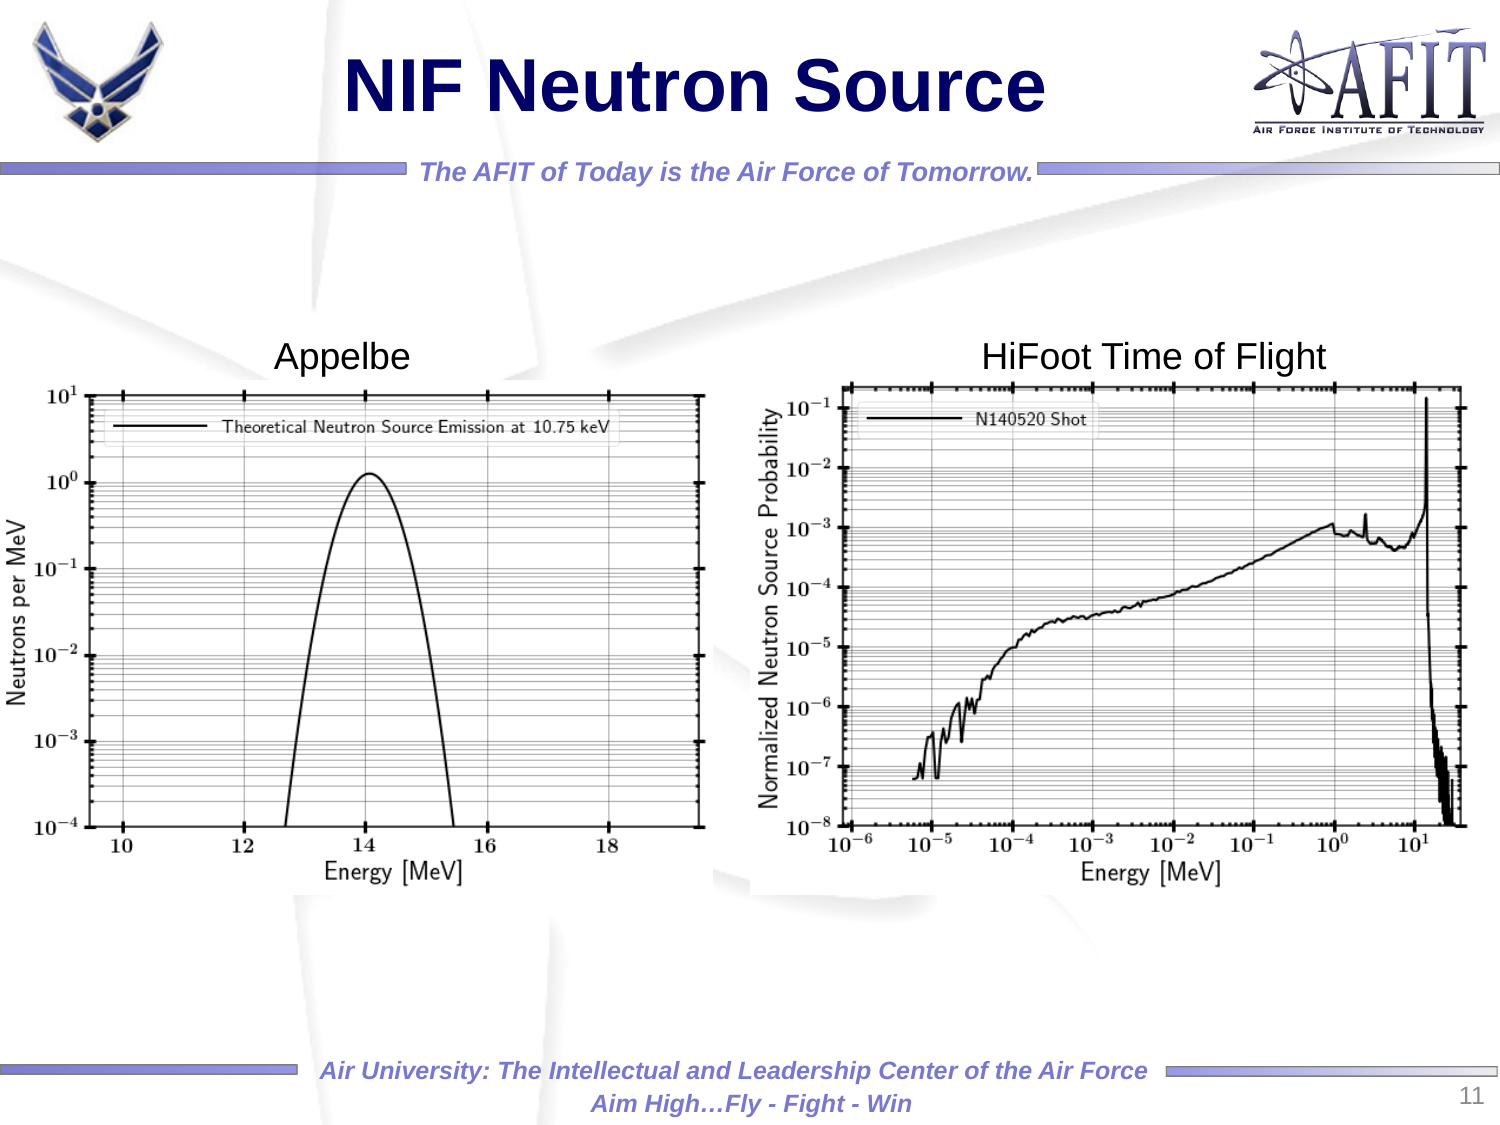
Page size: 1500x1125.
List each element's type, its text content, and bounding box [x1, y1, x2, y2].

picture [32, 21, 162, 143]
picture [749, 374, 1476, 896]
title NIF Neutron Source [162, 0, 1251, 163]
text_box Appelbe HiFoot Time of Flight [174, 324, 1375, 385]
slide_number 11 [1149, 1065, 1500, 1125]
picture [0, 379, 713, 896]
